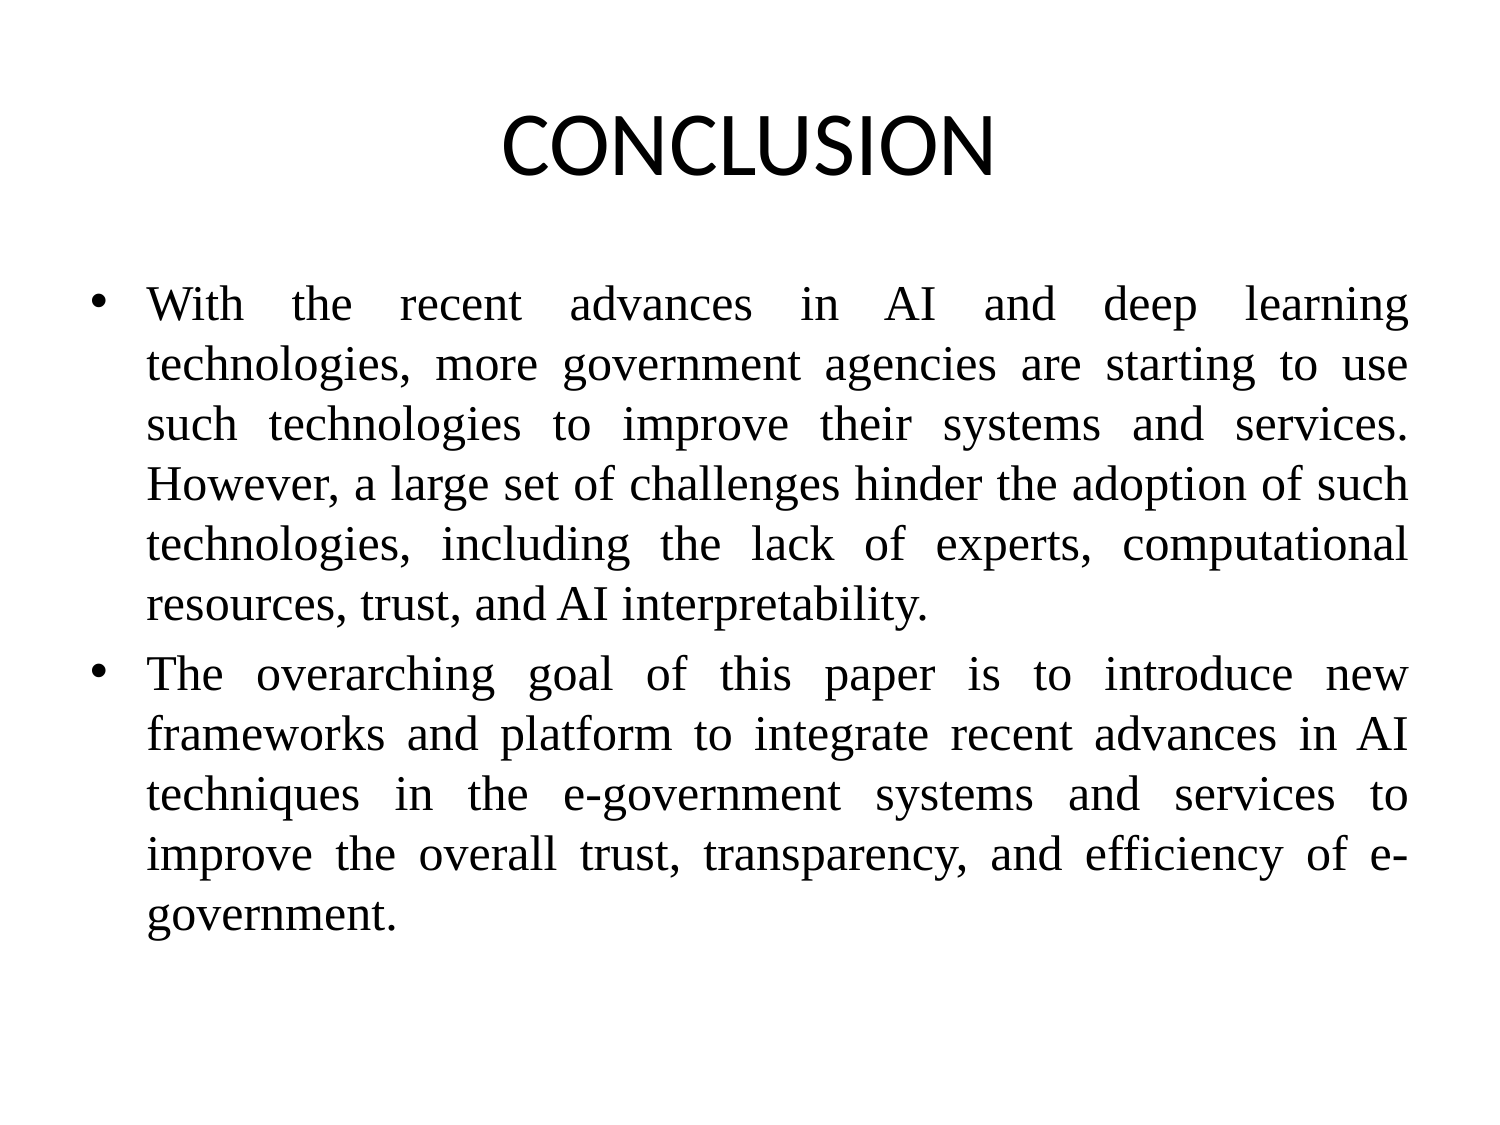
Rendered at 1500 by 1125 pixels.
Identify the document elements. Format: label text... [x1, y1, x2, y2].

list With the recent advances in AI and deep learning technologies, more government agencies are starting to use such technologies to improve their systems and services. However, a large set of challenges hinder the adoption of such technologies, including the lack of experts, computational resources, trust, and AI interpretability. The overarching goal of this paper is to introduce new frameworks and platform to integrate recent advances in AI techniques in the e-government systems and services to improve the overall trust, transparency, and efficiency of e-government. [75, 262, 1425, 1005]
title CONCLUSION [75, 45, 1425, 233]
